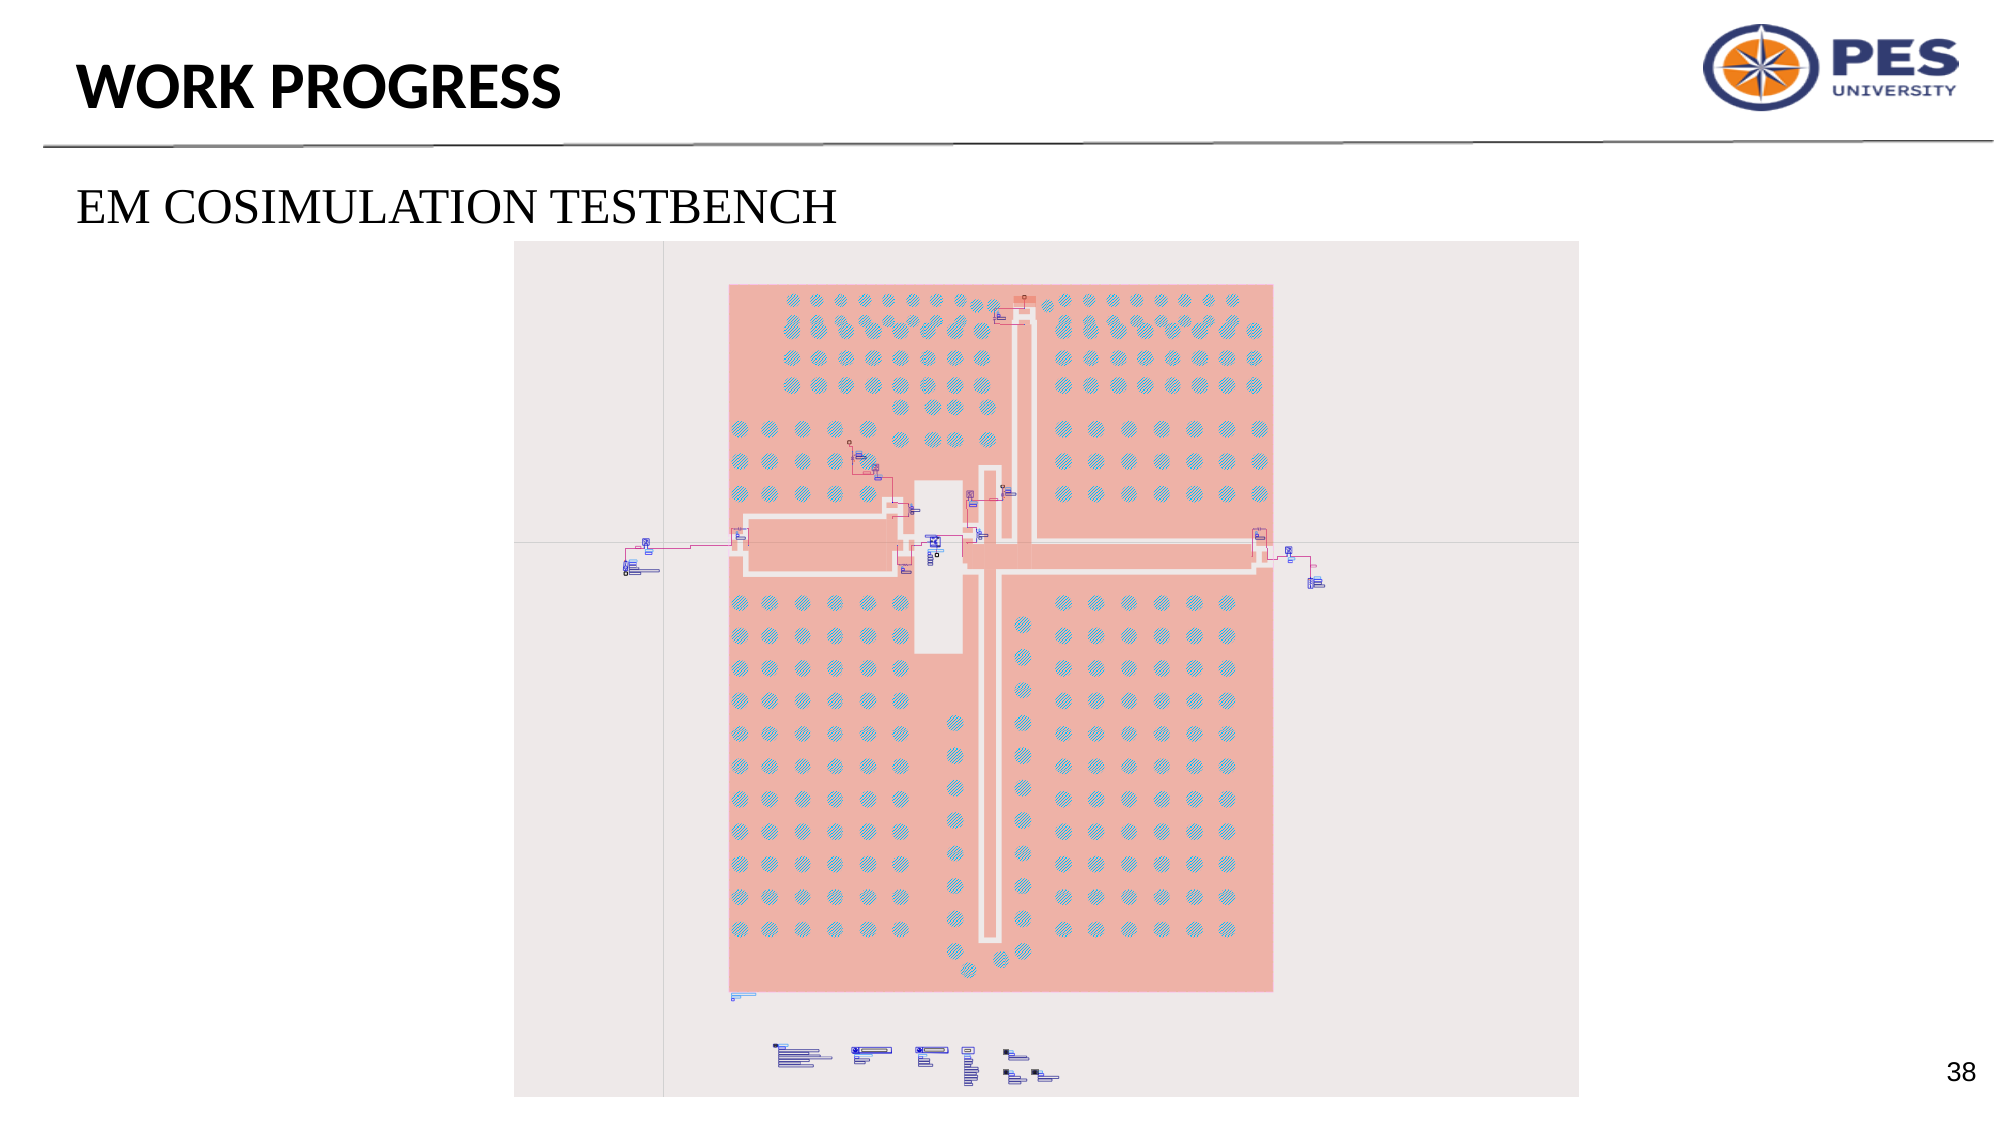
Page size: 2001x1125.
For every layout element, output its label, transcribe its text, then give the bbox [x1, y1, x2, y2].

text_box WORK PROGRESS [60, 42, 1279, 123]
slide_number 38 [1871, 1038, 1992, 1125]
picture [1703, 24, 1959, 114]
text_box EM COSIMULATION TESTBENCH​ [60, 165, 1785, 241]
picture [514, 241, 1579, 1098]
picture [43, 140, 1994, 148]
